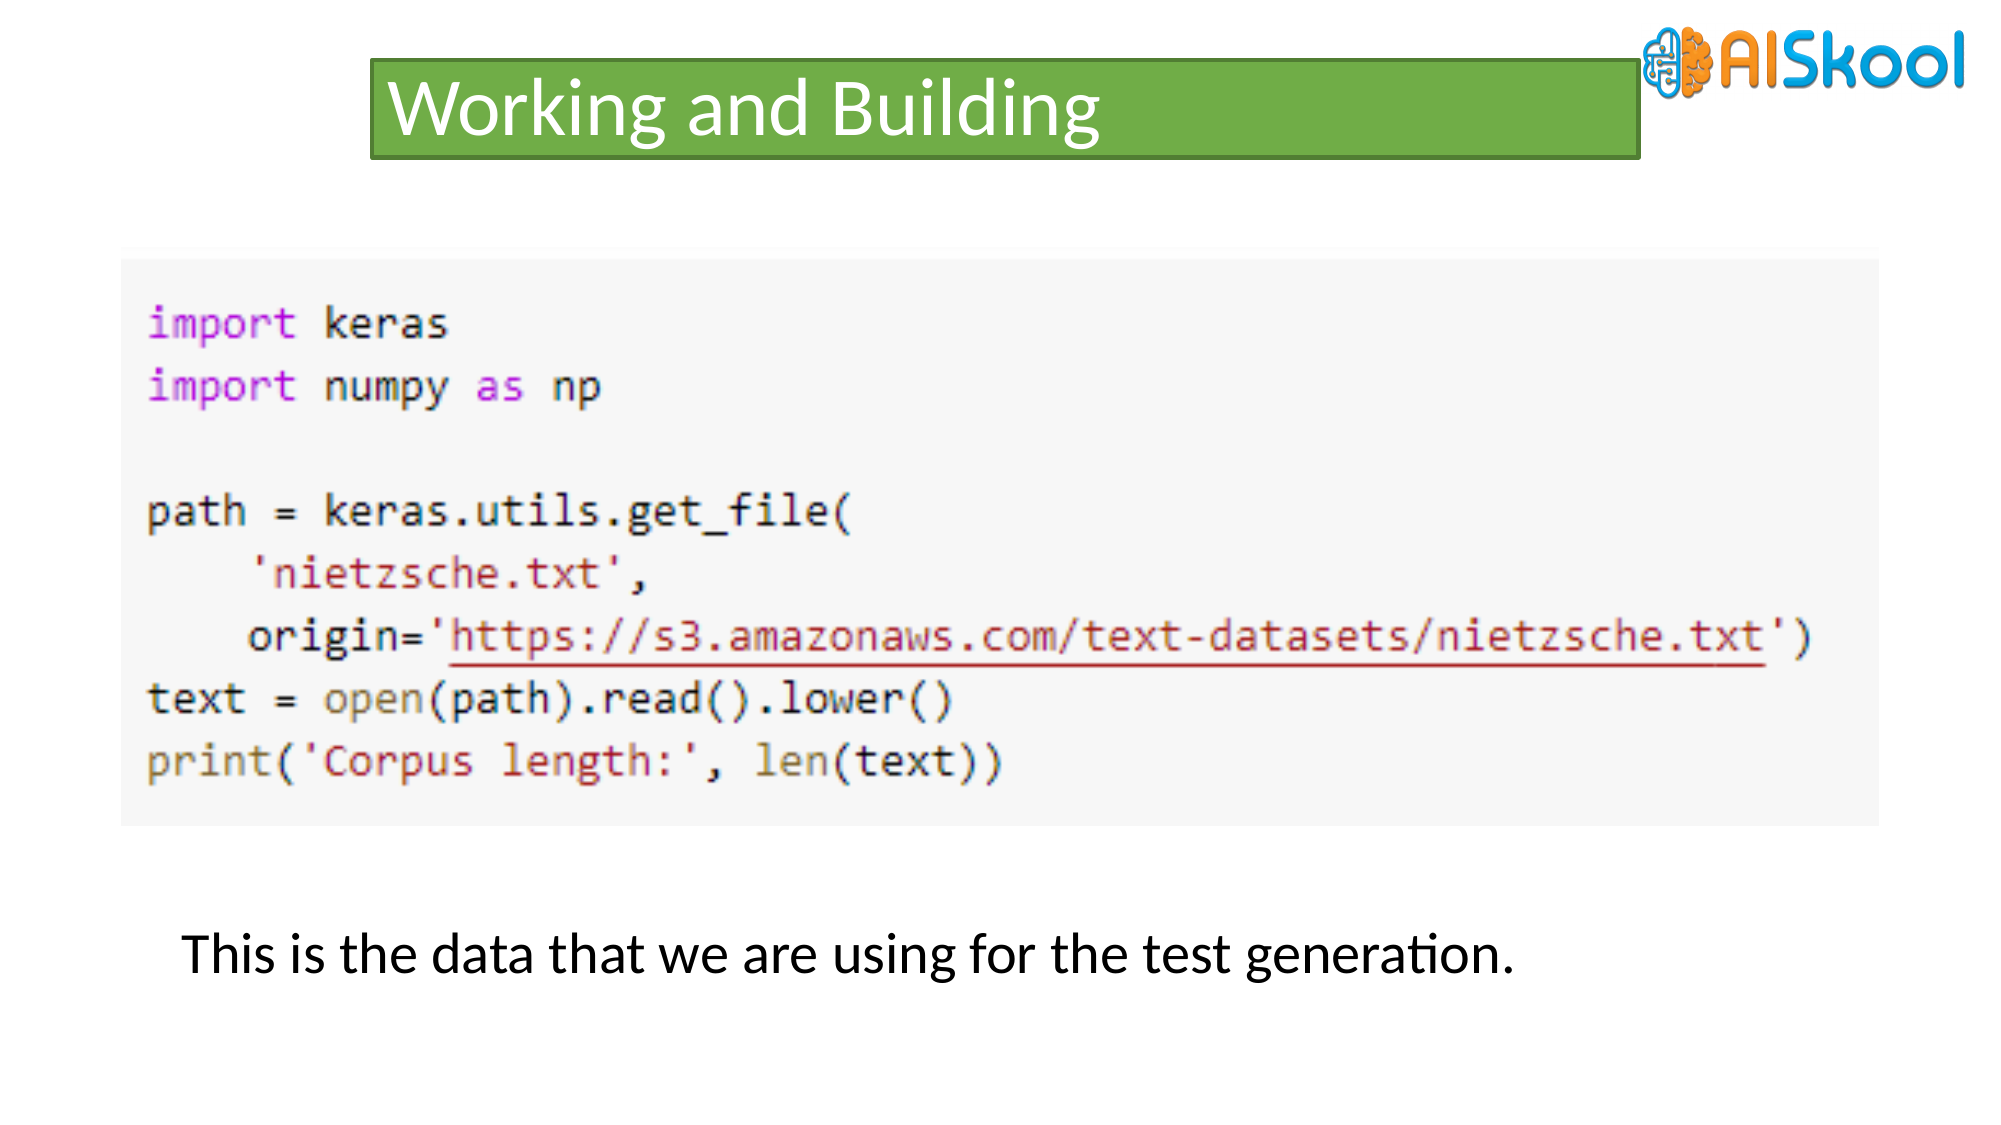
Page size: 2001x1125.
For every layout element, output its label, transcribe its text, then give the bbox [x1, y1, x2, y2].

picture [120, 247, 1879, 826]
title Working and Building [372, 59, 1639, 158]
list This is the data that we are using for the test generation. [137, 915, 1863, 1014]
picture [1641, 23, 1967, 101]
